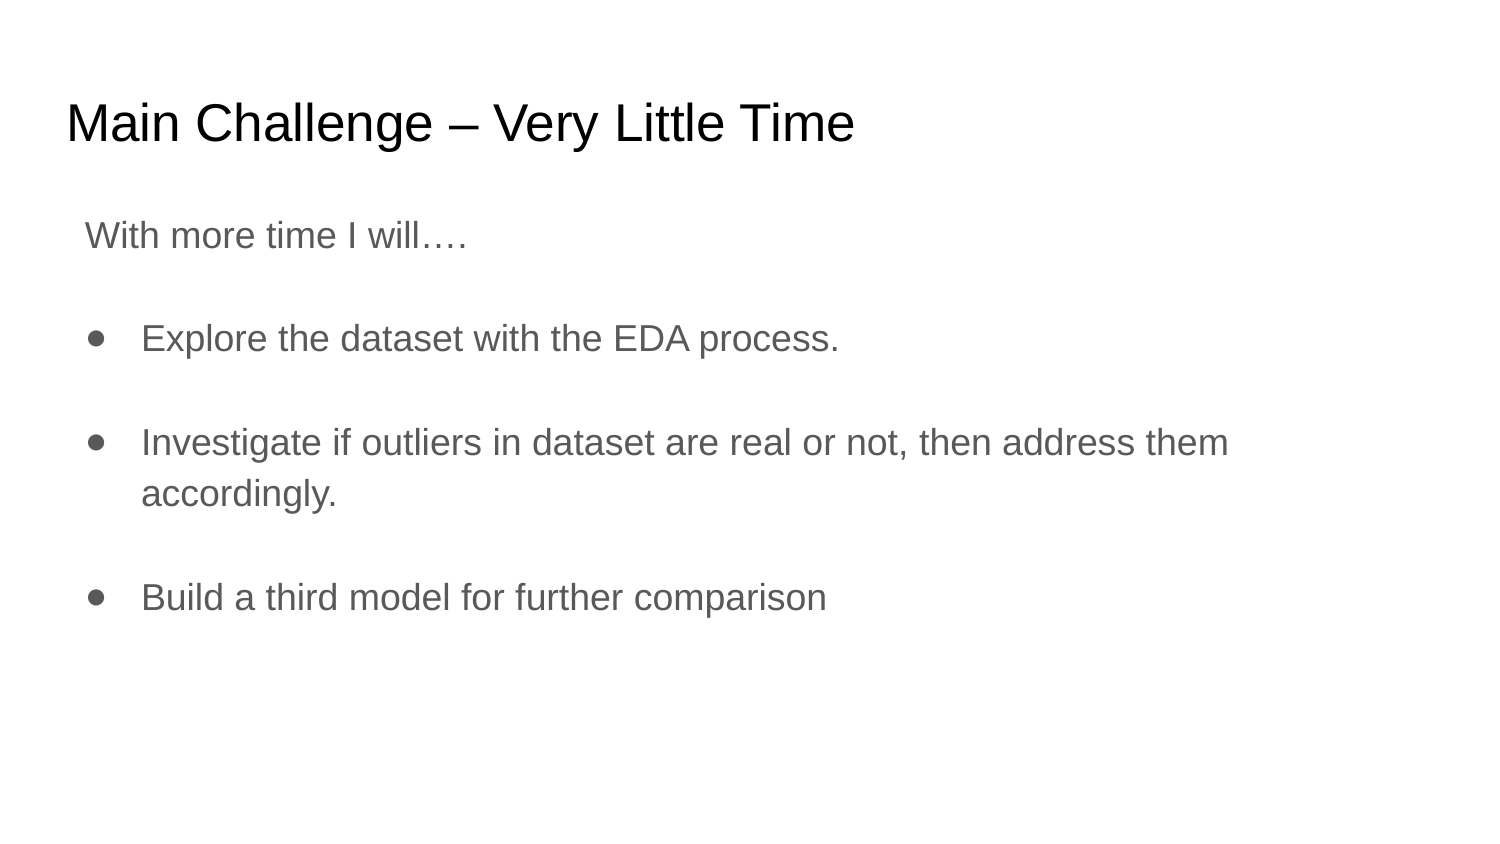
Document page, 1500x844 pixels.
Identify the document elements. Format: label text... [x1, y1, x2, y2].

list With more time I will…. Explore the dataset with the EDA process. Investigate if outliers in dataset are real or not, then address them accordingly. Build a third model for further comparison [51, 189, 1449, 750]
title Main Challenge – Very Little Time [51, 72, 1449, 167]
